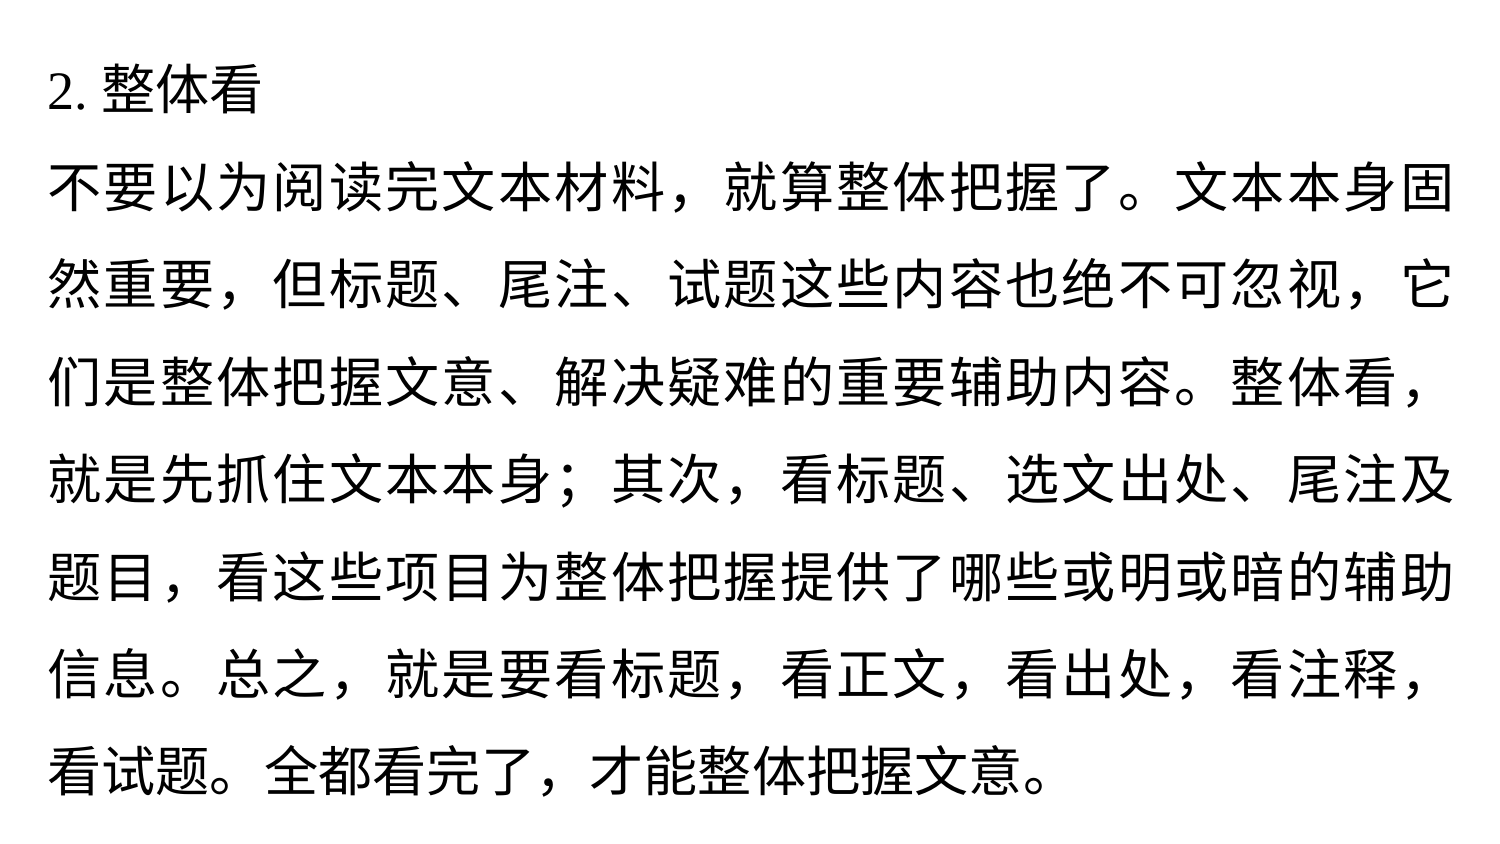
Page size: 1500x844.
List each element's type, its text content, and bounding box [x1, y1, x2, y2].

text_box 2.整体看 不要以为阅读完文本材料，就算整体把握了。文本本身固然重要，但标题、尾注、试题这些内容也绝不可忽视，它们是整体把握文意、解决疑难的重要辅助内容。整体看，就是先抓住文本本身；其次，看标题、选文出处、尾注及题目，看这些项目为整体把握提供了哪些或明或暗的辅助信息。总之，就是要看标题，看正文，看出处，看注释，看试题。全都看完了，才能整体把握文意。 [32, 15, 1472, 811]
